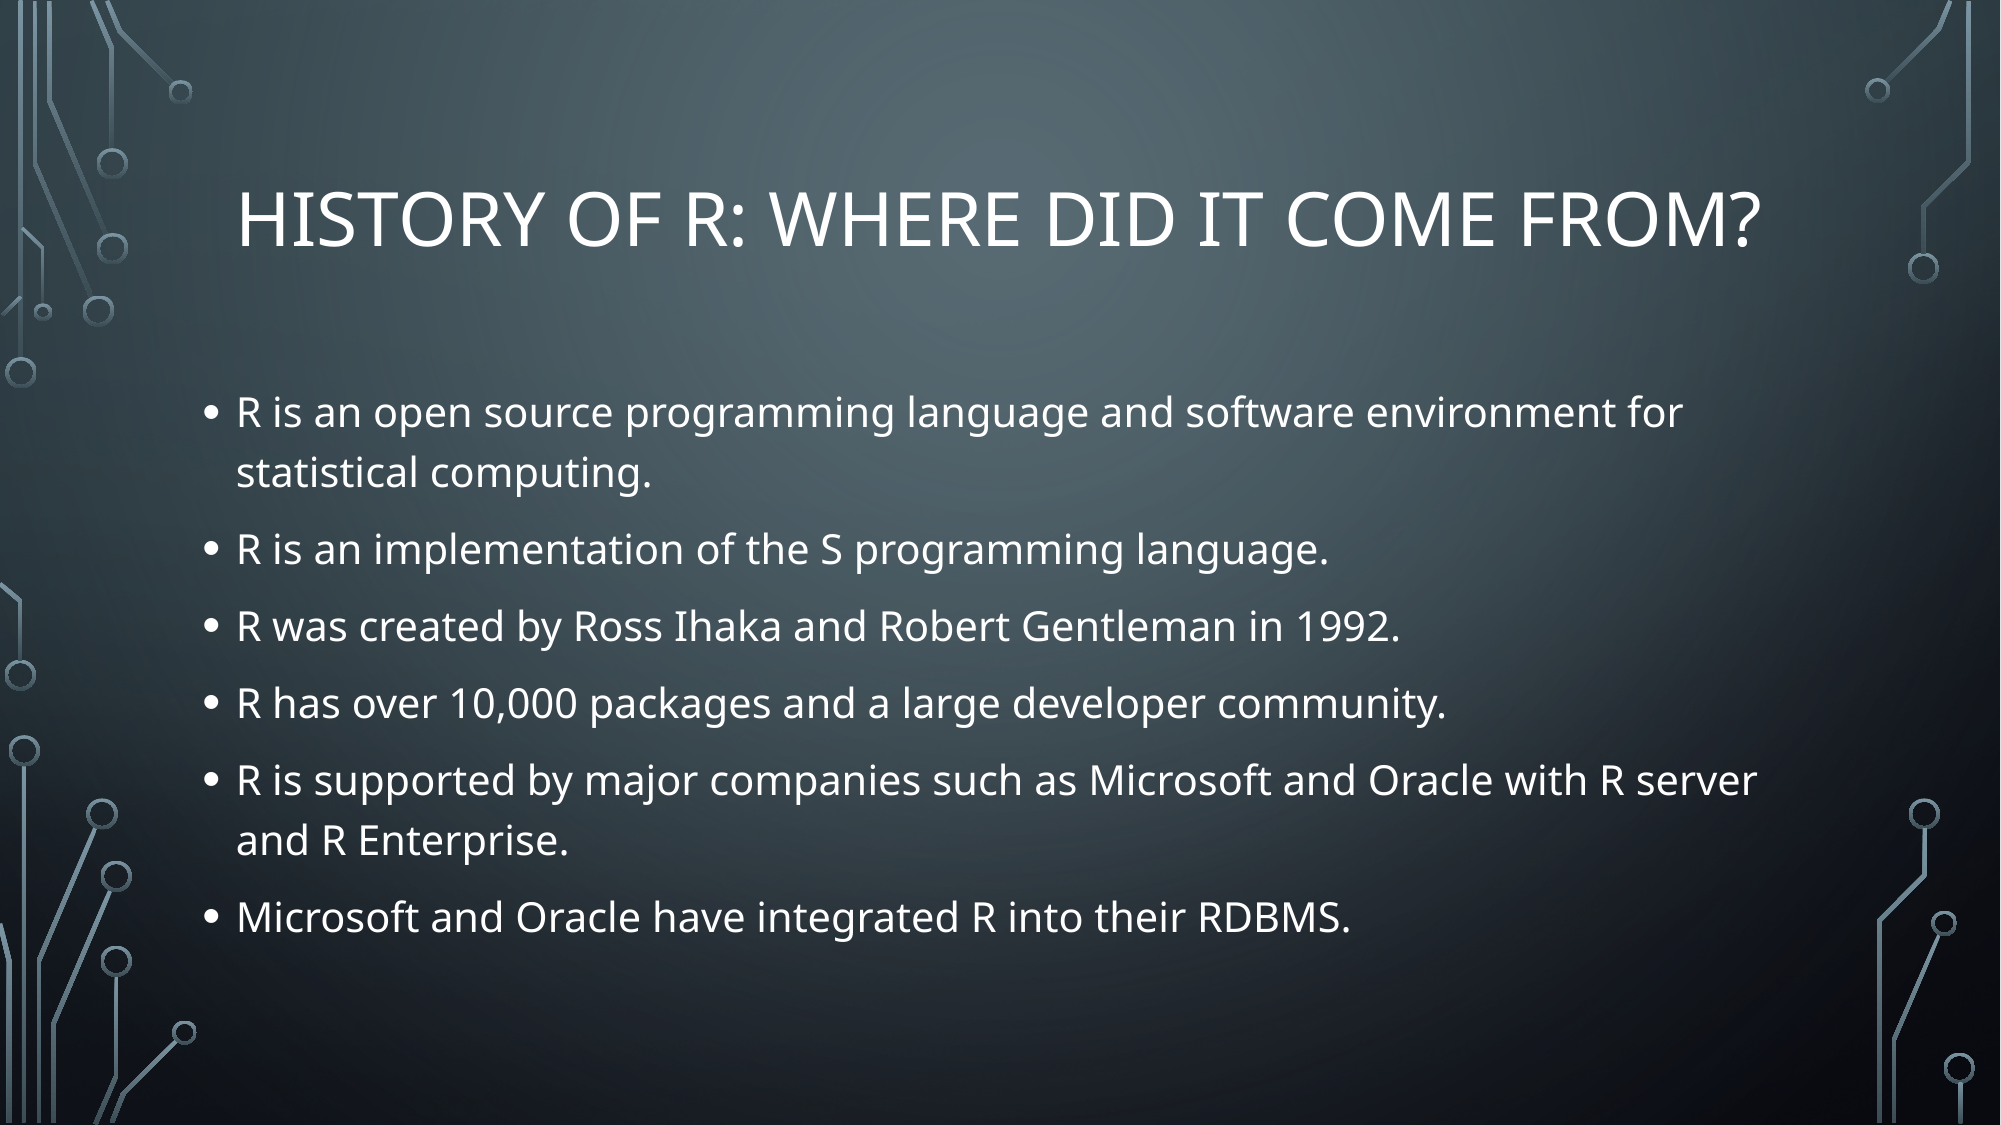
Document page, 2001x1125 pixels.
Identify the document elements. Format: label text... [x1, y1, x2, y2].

list R is an open source programming language and software environment for statistical computing. R is an implementation of the S programming language. R was created by Ross Ihaka and Robert Gentleman in 1992. R has over 10,000 packages and a large developer community. R is supported by major companies such as Microsoft and Oracle with R server and R Enterprise. Microsoft and Oracle have integrated R into their RDBMS. [187, 369, 1813, 950]
title History of r: where did it come from? [187, 101, 1813, 344]
